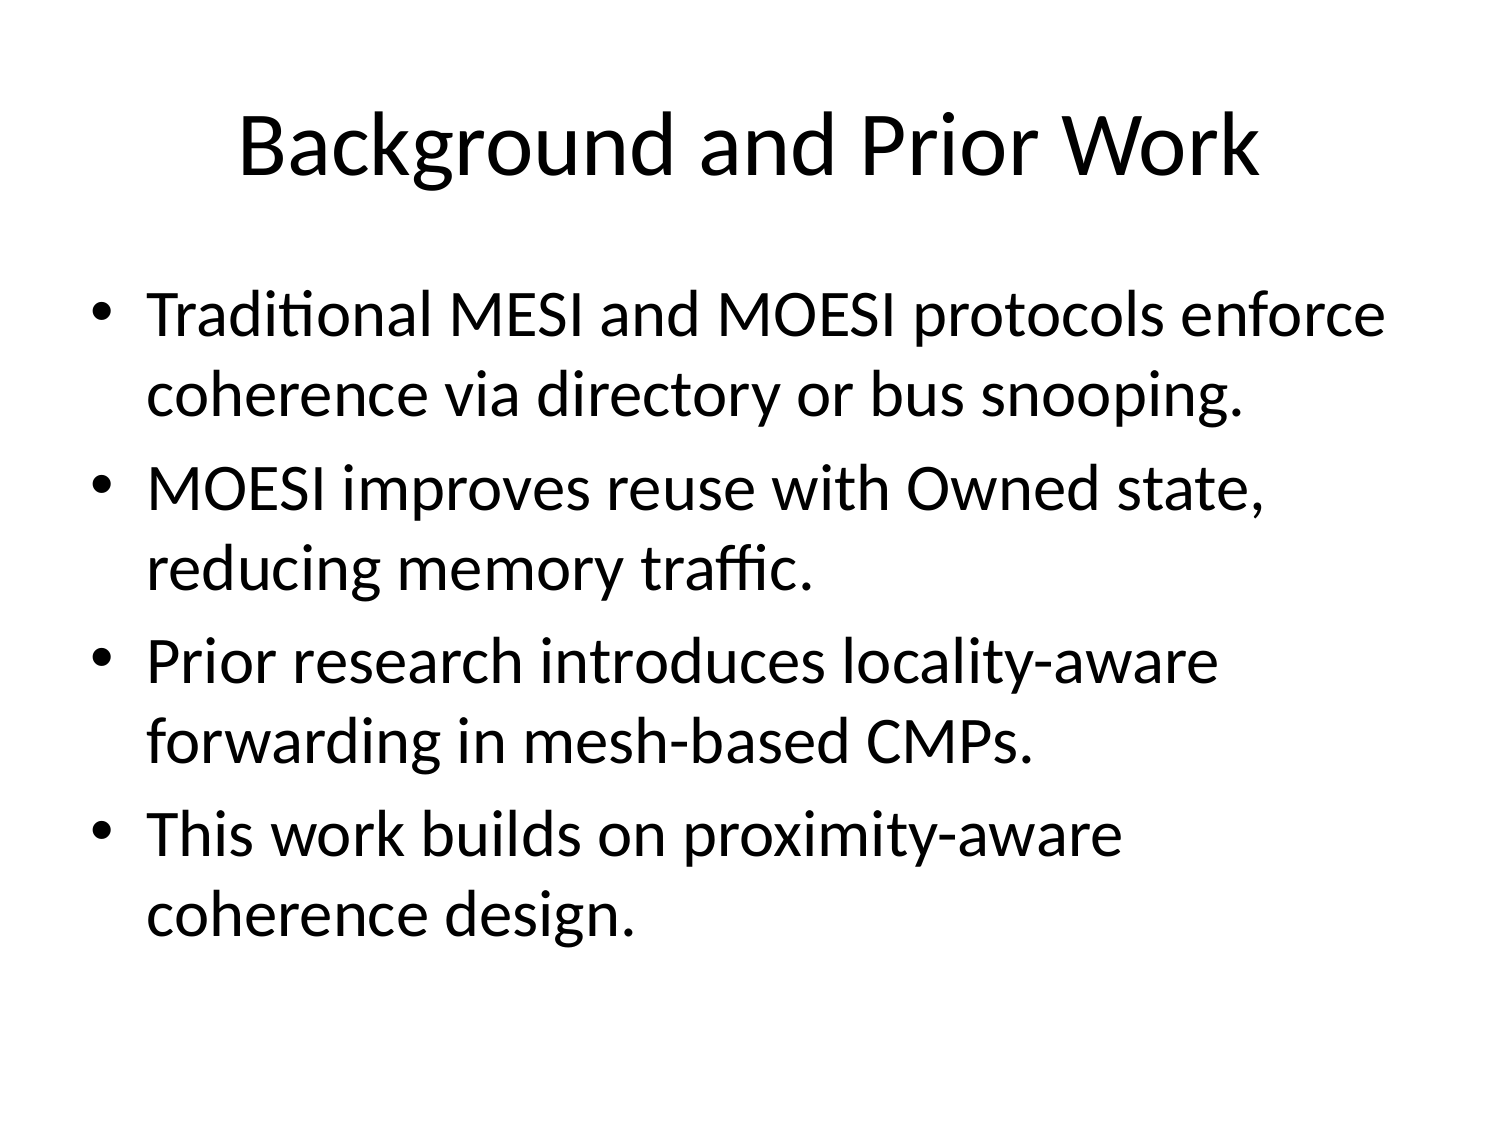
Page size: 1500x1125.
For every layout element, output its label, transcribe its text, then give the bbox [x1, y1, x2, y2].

list Traditional MESI and MOESI protocols enforce coherence via directory or bus snooping. MOESI improves reuse with Owned state, reducing memory traffic. Prior research introduces locality-aware forwarding in mesh-based CMPs. This work builds on proximity-aware coherence design. [75, 262, 1425, 1005]
title Background and Prior Work [75, 45, 1425, 233]
